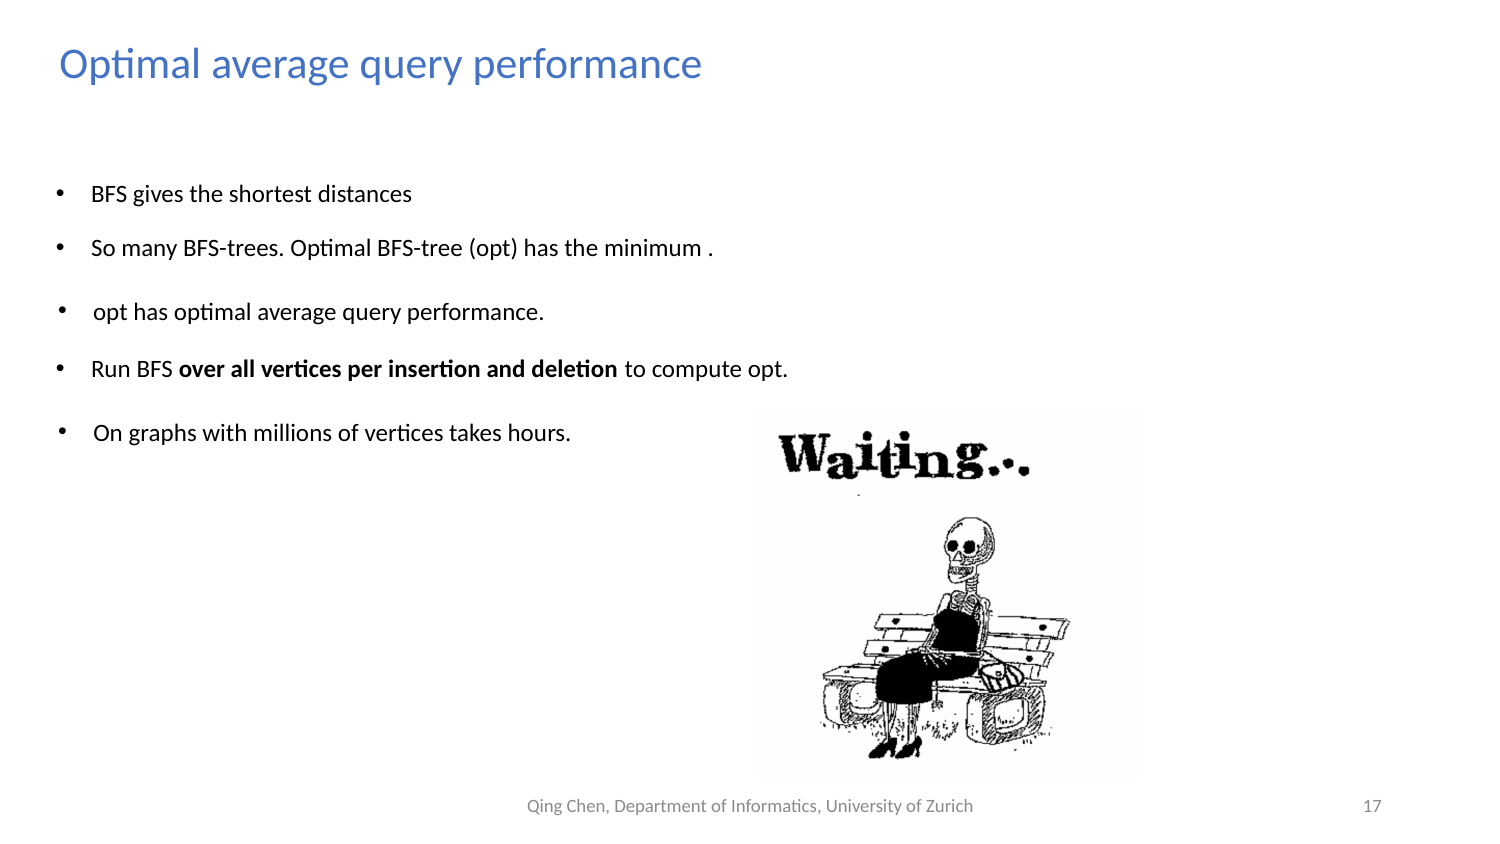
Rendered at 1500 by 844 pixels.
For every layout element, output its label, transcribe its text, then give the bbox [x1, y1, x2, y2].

picture [757, 408, 1139, 779]
footer Qing Chen, Department of Informatics, University of Zurich [496, 782, 1004, 827]
text_box BFS gives the shortest distances [41, 170, 809, 266]
text_box Optimal average query performance [44, 26, 718, 95]
slide_number 17 [1059, 782, 1397, 827]
text_box Run BFS over all vertices per insertion and deletion to compute opt. [41, 345, 907, 391]
text_box On graphs with millions of vertices takes hours. [43, 408, 588, 454]
text_box opt has optimal average query performance. [43, 287, 561, 333]
